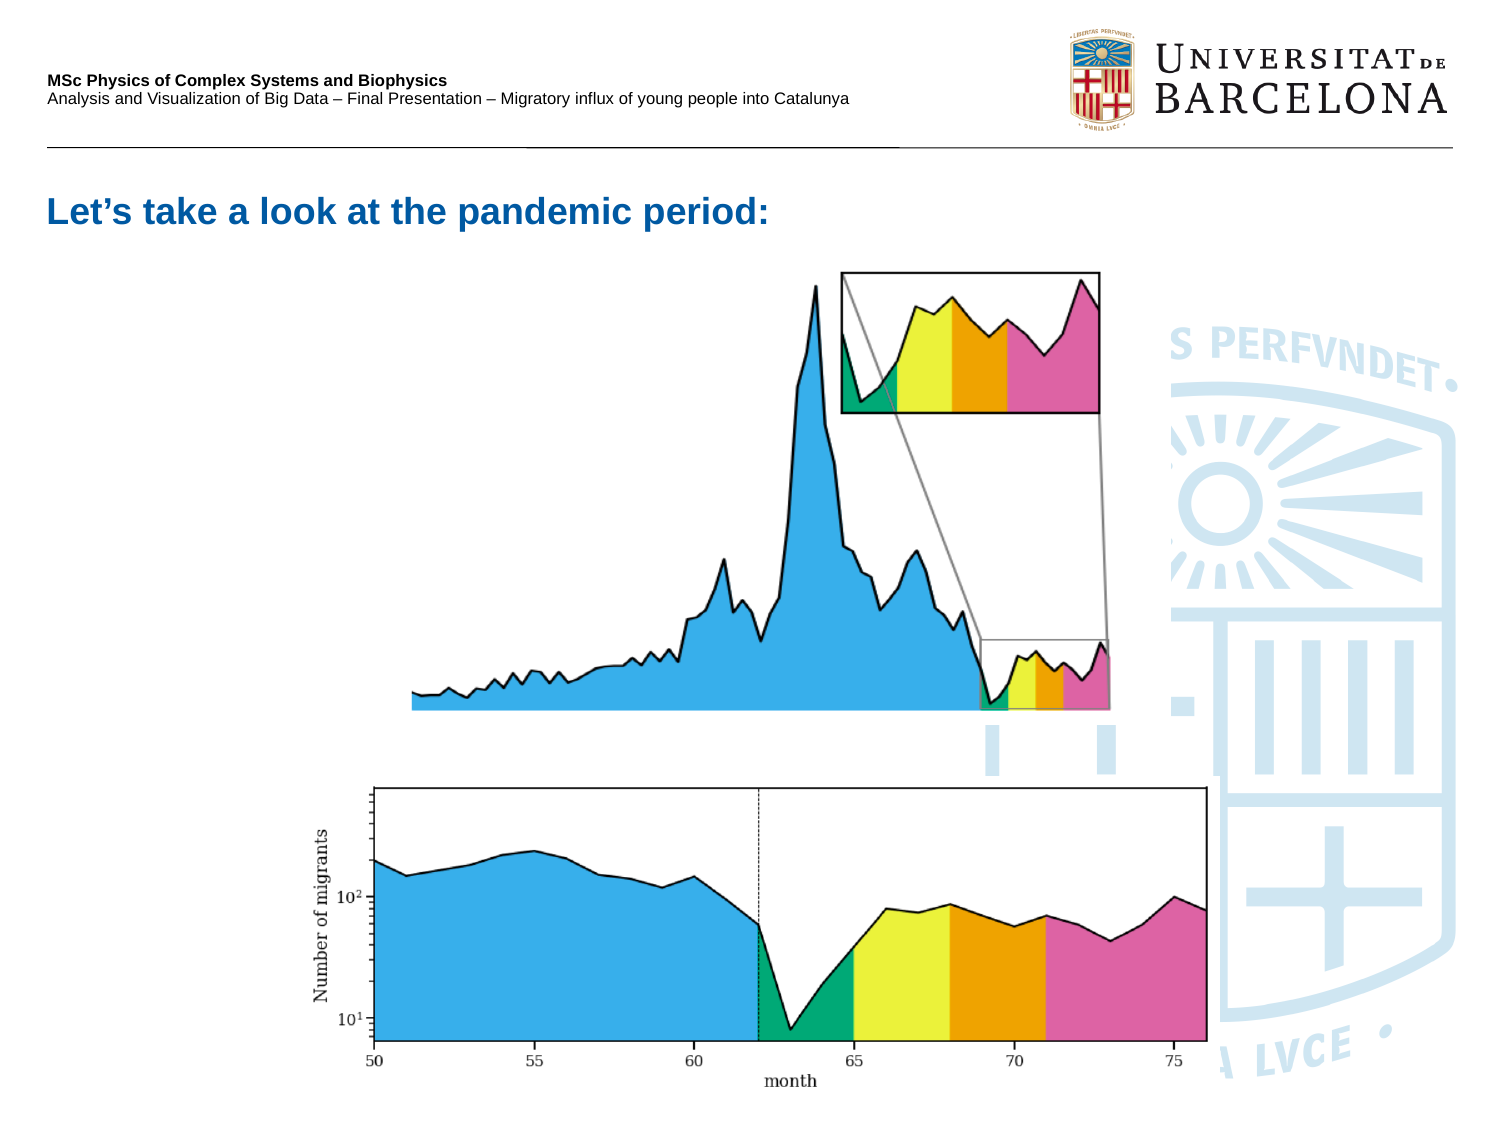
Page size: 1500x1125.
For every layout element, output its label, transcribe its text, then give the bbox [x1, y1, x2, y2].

text_box Let’s take a look at the pandemic period: [46, 187, 1452, 263]
text_box Analysis and Visualization of Big Data – Final Presentation – Migratory influx of young people into Catalunya [47, 87, 900, 125]
picture [289, 254, 1500, 1125]
picture [1045, 22, 1471, 137]
text_box MSc Physics of Complex Systems and Biophysics [47, 68, 900, 87]
